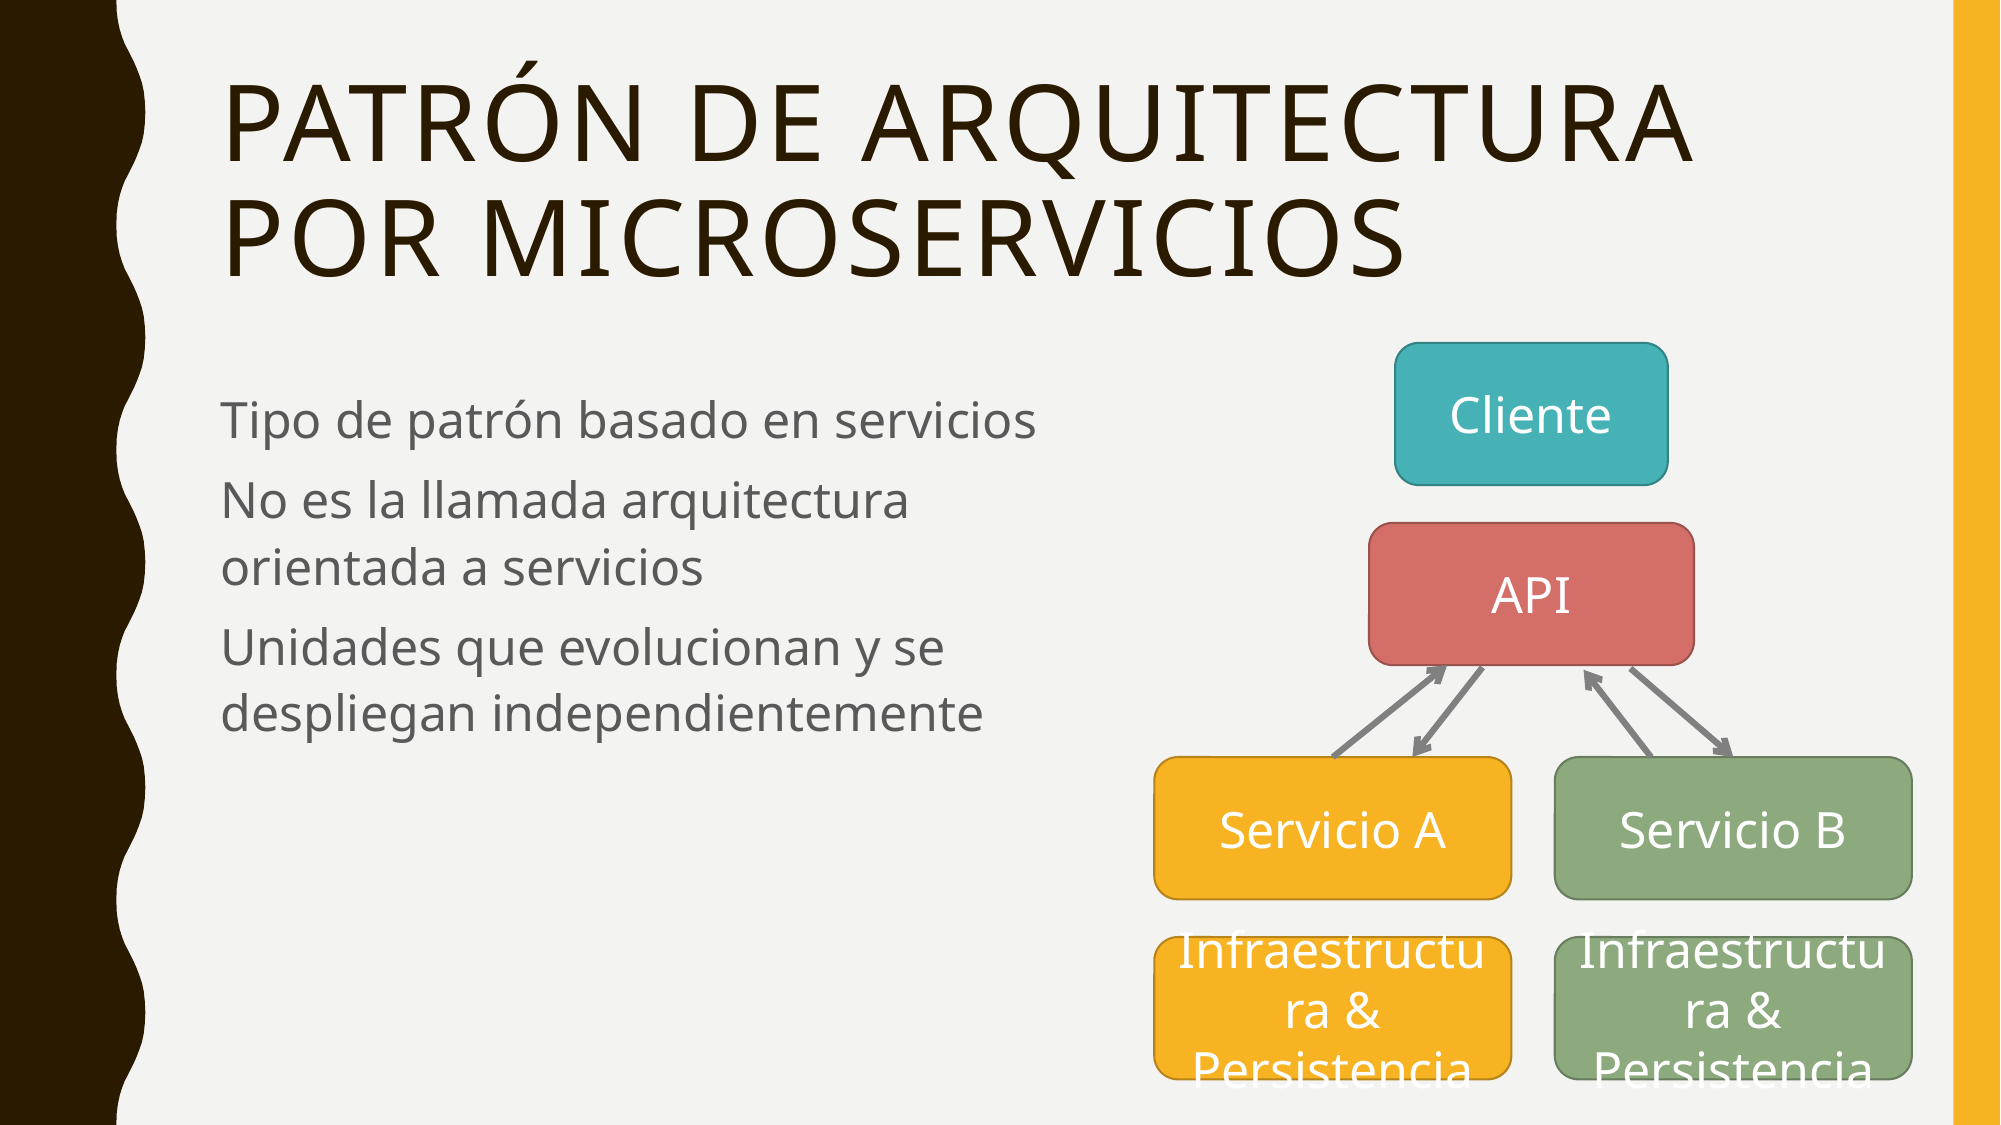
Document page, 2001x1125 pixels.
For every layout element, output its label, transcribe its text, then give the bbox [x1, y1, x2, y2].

text_box Servicio B [1553, 755, 1913, 901]
text_box Infraestructura & Persistencia [1553, 935, 1913, 1081]
title Patrón de arquitectura por microservicios [205, 62, 1875, 308]
text_box API [1367, 521, 1696, 667]
list Tipo de patrón basado en servicios No es la llamada arquitectura orientada a servicios Unidades que evolucionan y se despliegan independientemente [205, 375, 1155, 965]
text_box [1583, 669, 1630, 758]
text_box Servicio A [1153, 755, 1513, 901]
text_box Infraestructura & Persistencia [1153, 935, 1513, 1081]
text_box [1332, 665, 1448, 758]
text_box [1412, 667, 1483, 758]
text_box Cliente [1394, 341, 1669, 487]
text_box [1630, 668, 1734, 758]
